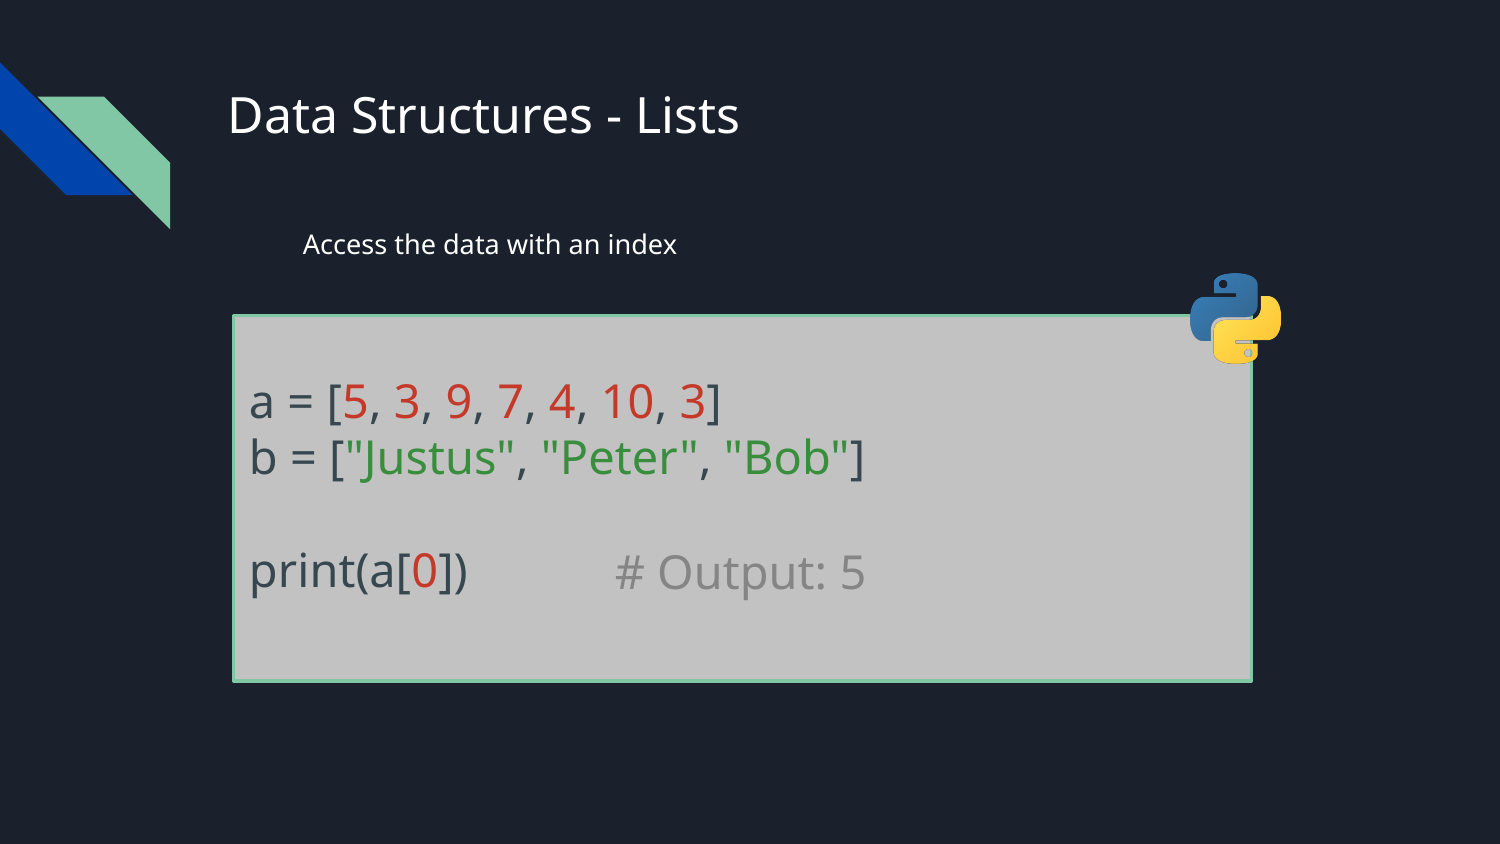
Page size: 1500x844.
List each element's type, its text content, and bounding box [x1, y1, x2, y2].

title Data Structures - Lists [212, 64, 1368, 205]
text_box # Output: 5 [599, 527, 972, 614]
list Access the data with an index [212, 205, 1368, 735]
text_box a = [5, 3, 9, 7, 4, 10, 3] b = ["Justus", "Peter", "Bob"] print(a[0]) [233, 315, 1252, 681]
picture [1190, 273, 1281, 364]
